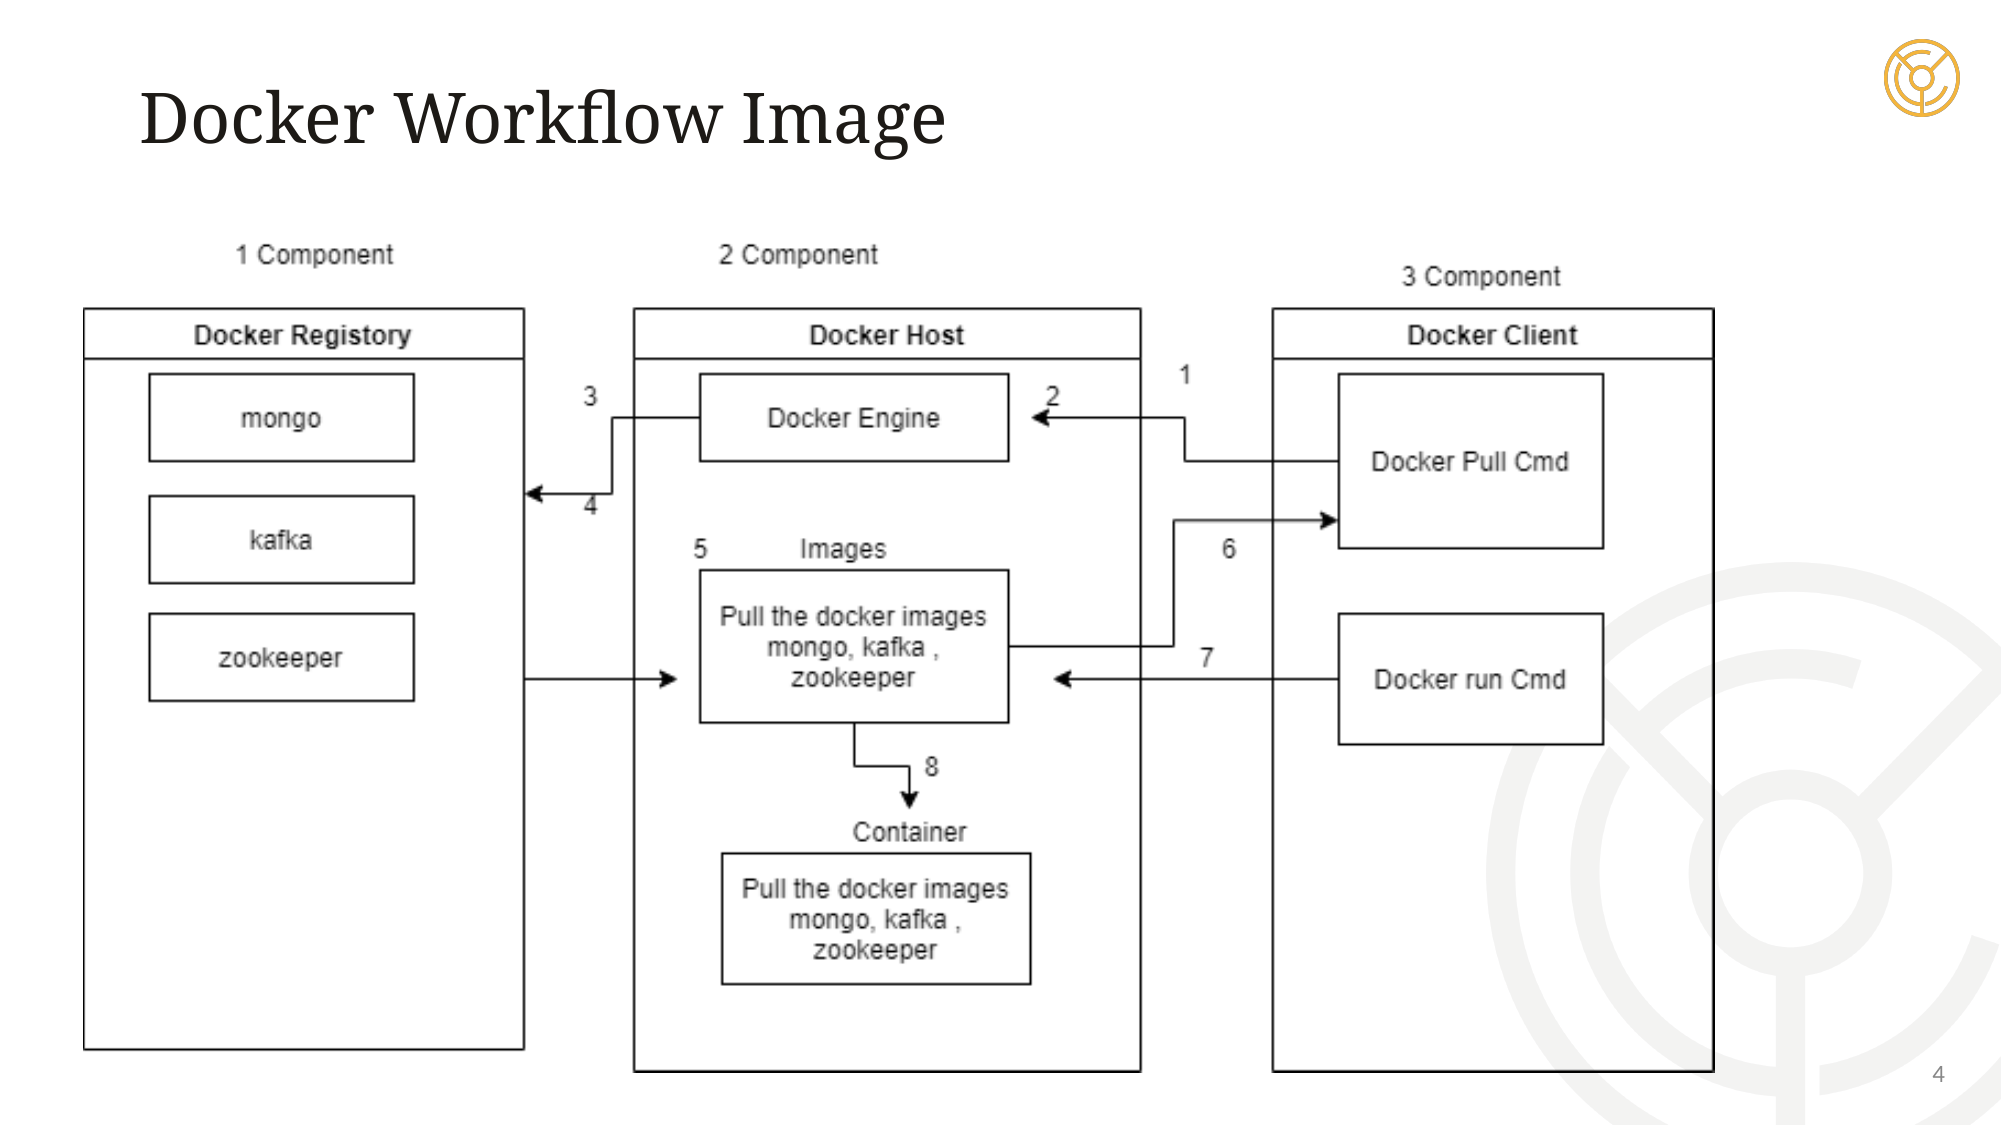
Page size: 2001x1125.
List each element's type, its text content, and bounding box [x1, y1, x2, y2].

picture [1884, 39, 1960, 117]
slide_number 4 [1509, 1042, 1960, 1103]
list Docker Workflow Image [83, 49, 1502, 167]
picture [83, 220, 1716, 1073]
